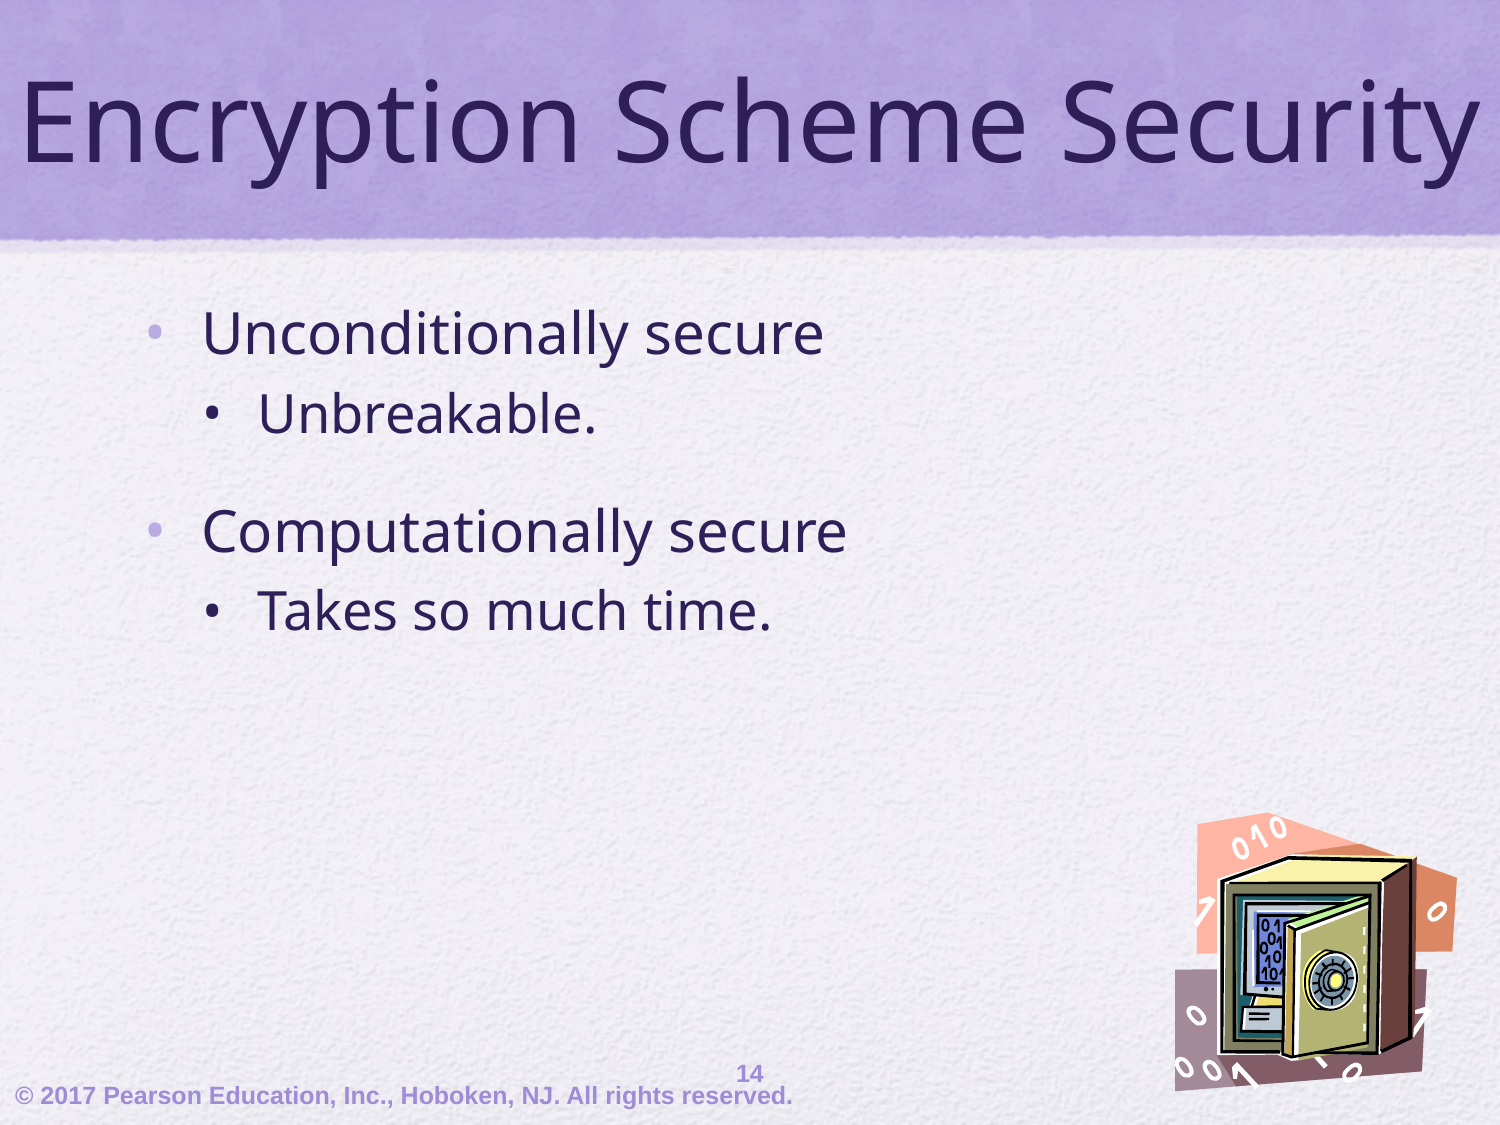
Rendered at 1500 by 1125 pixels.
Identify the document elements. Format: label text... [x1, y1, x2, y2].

title Encryption Scheme Security [0, 6, 1500, 239]
footer © 2017 Pearson Education, Inc., Hoboken, NJ. All rights reserved. [0, 1065, 1125, 1125]
list Unconditionally secure Unbreakable. Computationally secure Takes so much time. [129, 288, 1373, 1076]
picture [0, 239, 1500, 1125]
slide_number 14 [699, 1042, 800, 1103]
